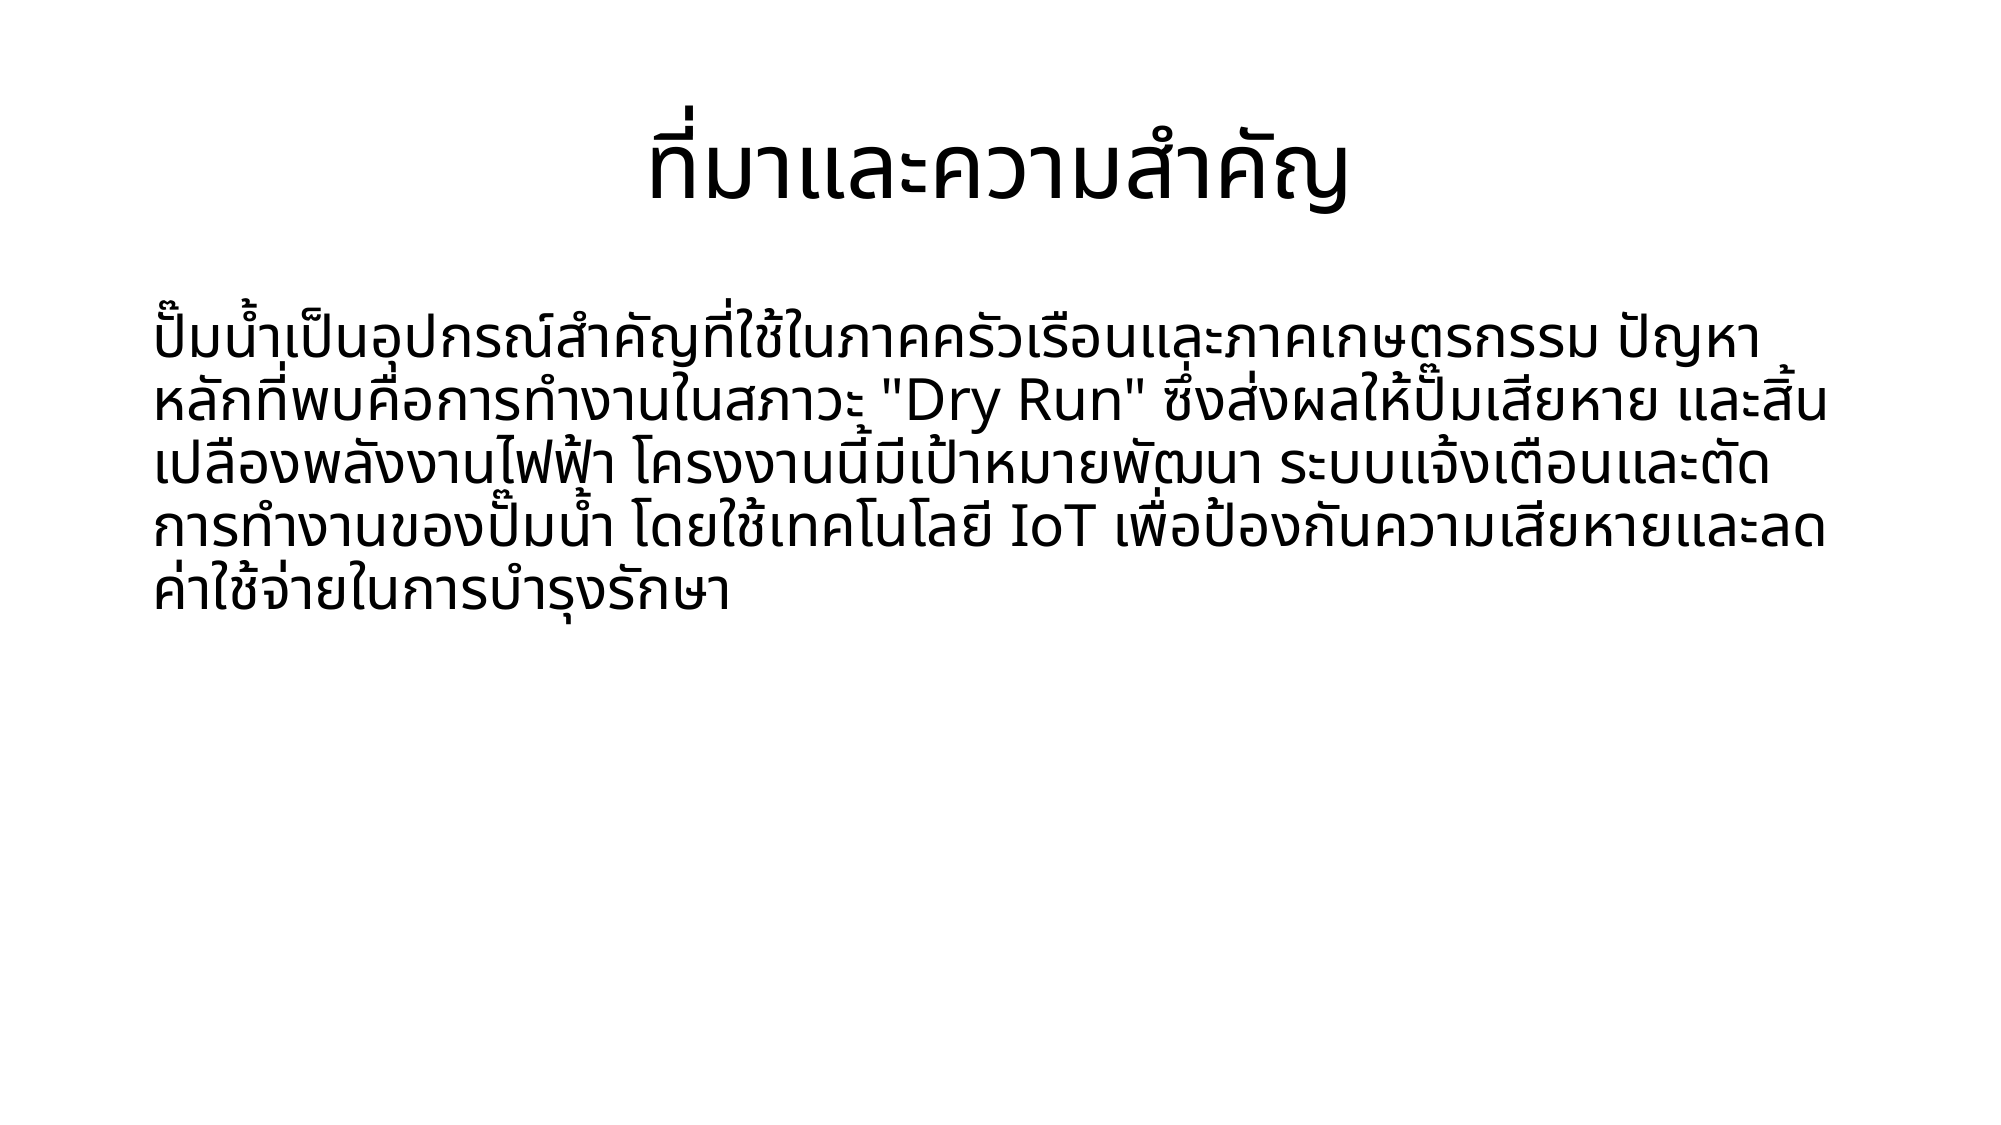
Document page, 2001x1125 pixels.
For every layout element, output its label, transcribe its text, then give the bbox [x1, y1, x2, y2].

list ปั๊มน้ำเป็นอุปกรณ์สำคัญที่ใช้ในภาคครัวเรือนและภาคเกษตรกรรม ปัญหาหลักที่พบคือการทำงานในสภาวะ "Dry Run" ซึ่งส่งผลให้ปั๊มเสียหาย และสิ้นเปลืองพลังงานไฟฟ้า โครงงานนี้มีเป้าหมายพัฒนา ระบบแจ้งเตือนและตัดการทำงานของปั๊มน้ำ โดยใช้เทคโนโลยี IoT เพื่อป้องกันความเสียหายและลดค่าใช้จ่ายในการบำรุงรักษา [137, 299, 1863, 1014]
title ที่มาและความสำคัญ [137, 59, 1863, 278]
